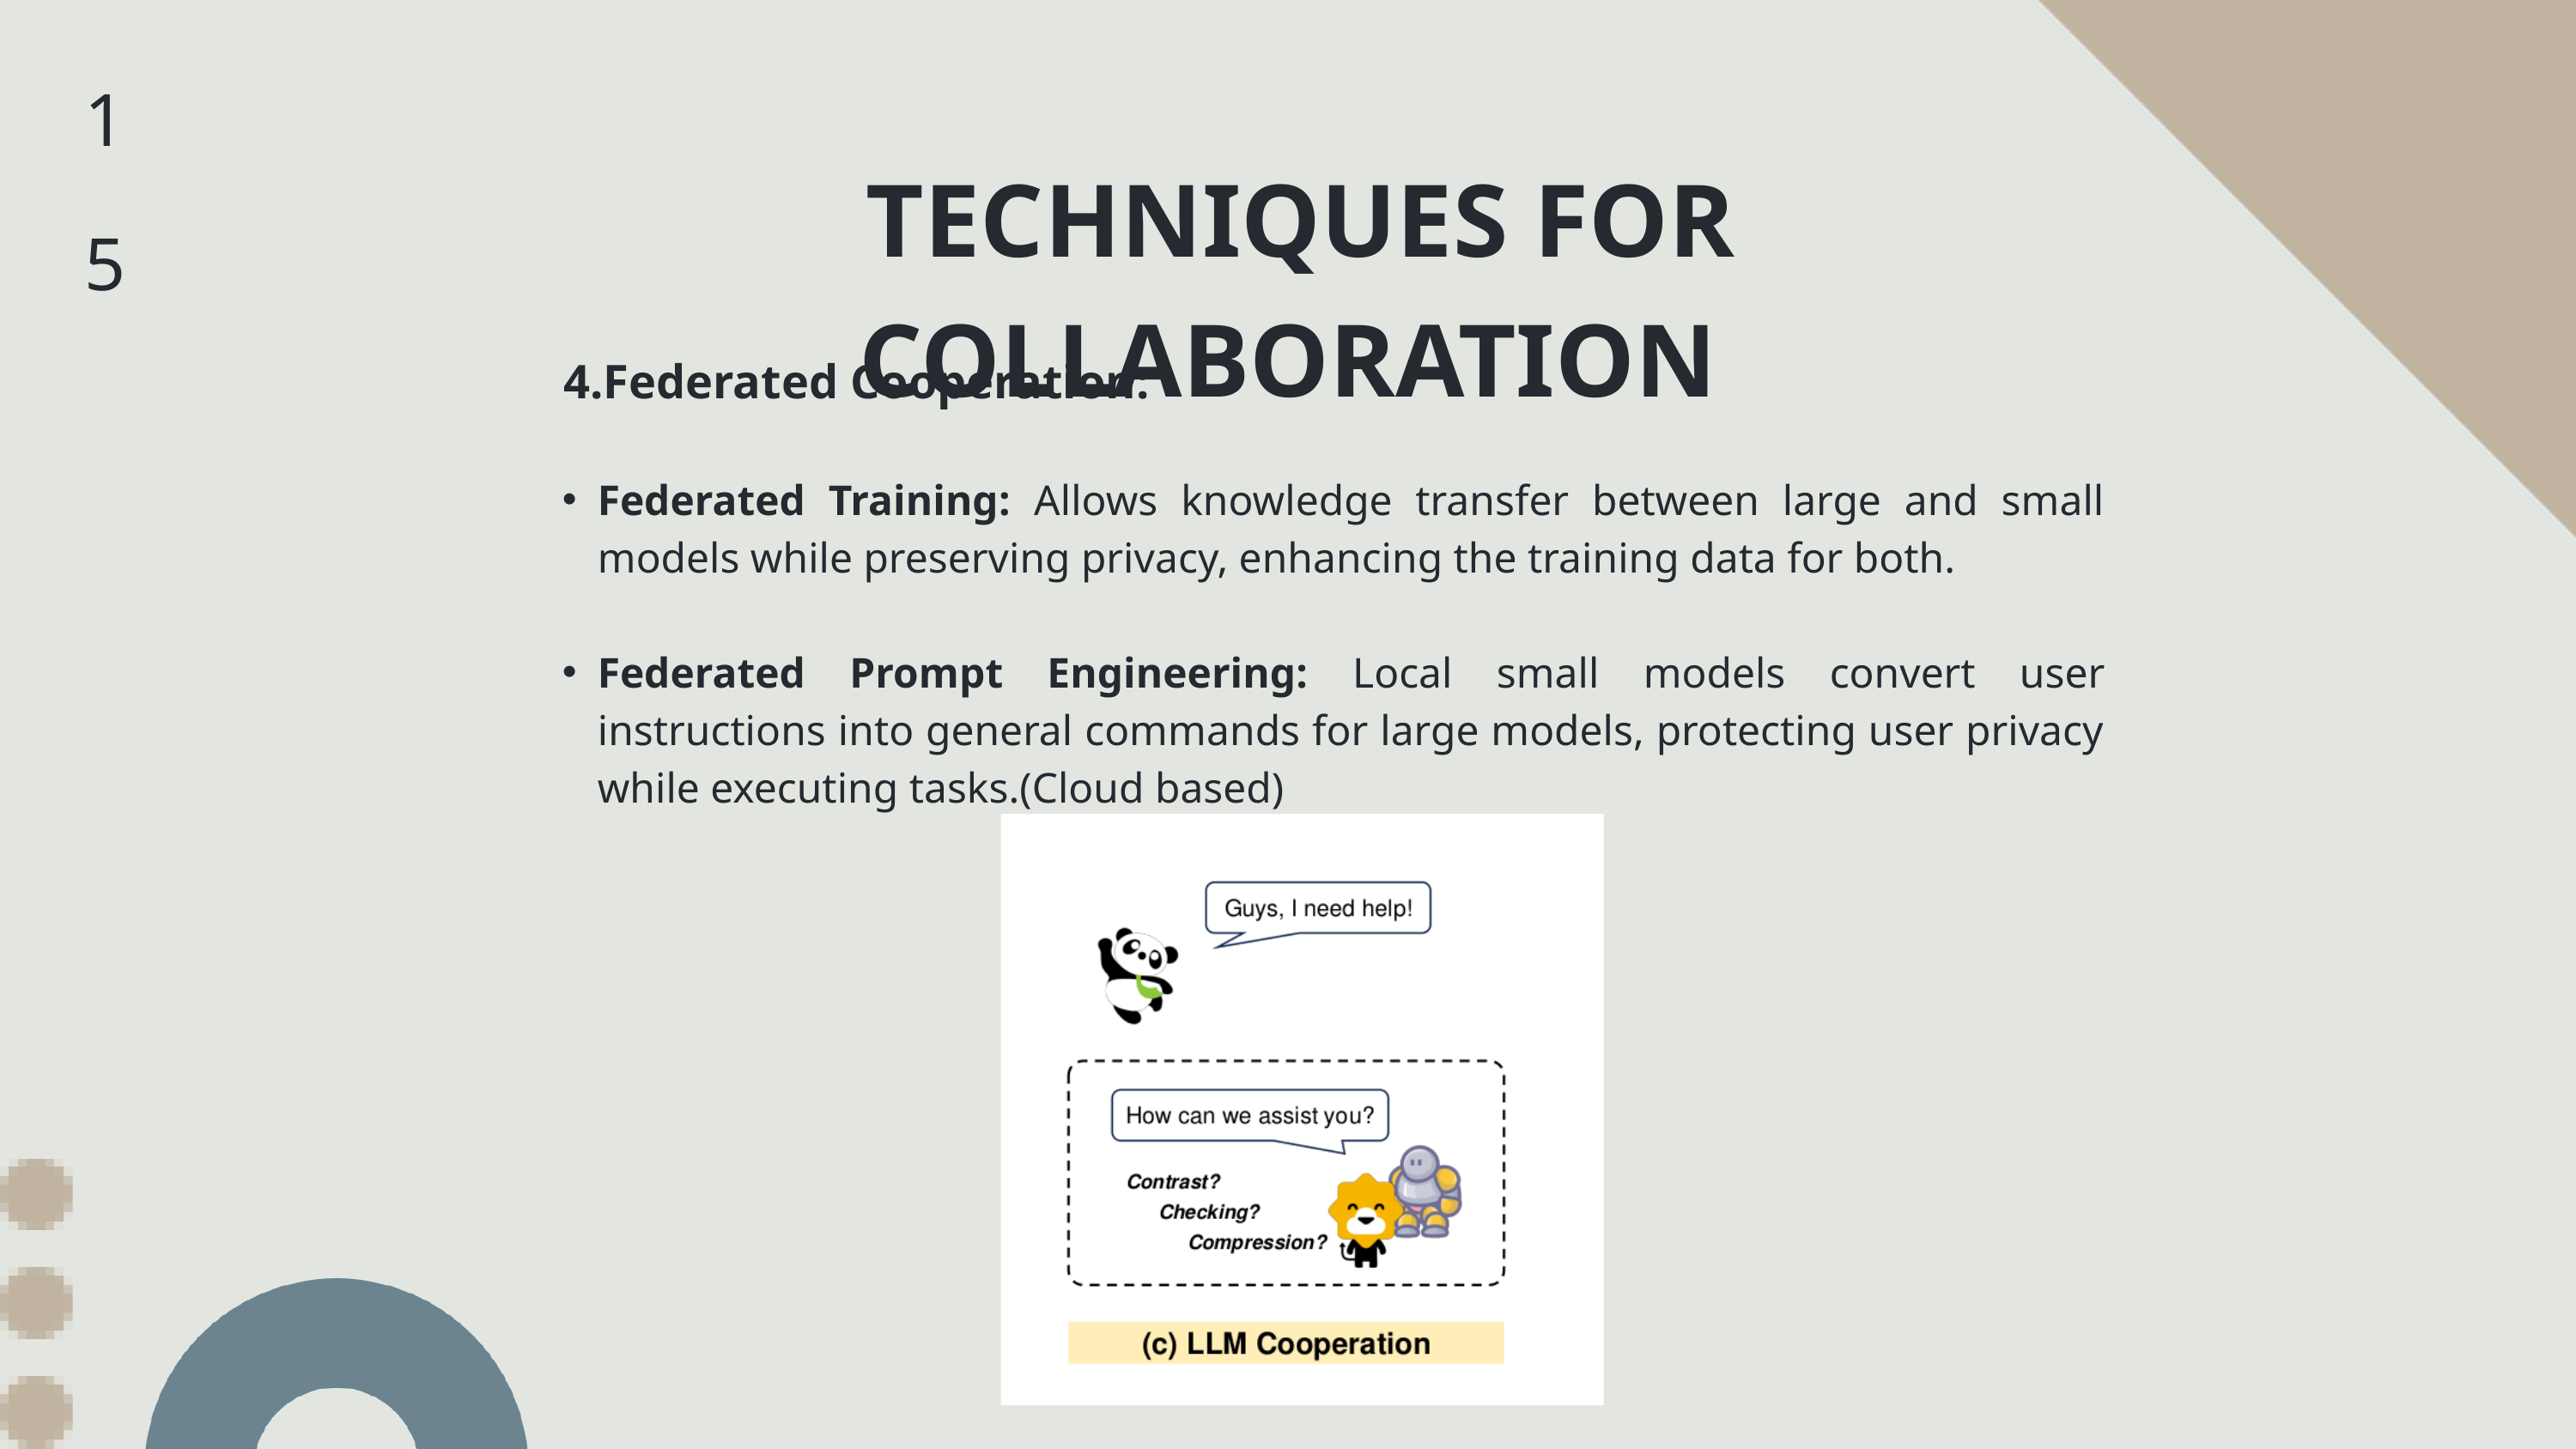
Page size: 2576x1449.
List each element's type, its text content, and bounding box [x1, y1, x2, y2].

text_box [2021, 0, 2576, 562]
text_box 15 [68, 15, 143, 306]
text_box [0, 1159, 73, 1449]
text_box [1000, 814, 1604, 1405]
text_box 4.Federated Cooperation: Federated Training: Allows knowledge transfer between large and small models while preserving privacy, enhancing the training data for both. Federated Prompt Engineering: Local small models convert user instructions into general commands for large models, protecting user privacy while executing tasks.(Cloud based) [527, 417, 2106, 1355]
text_box [144, 1278, 528, 1449]
text_box TECHNIQUES FOR COLLABORATION [418, 136, 2158, 417]
